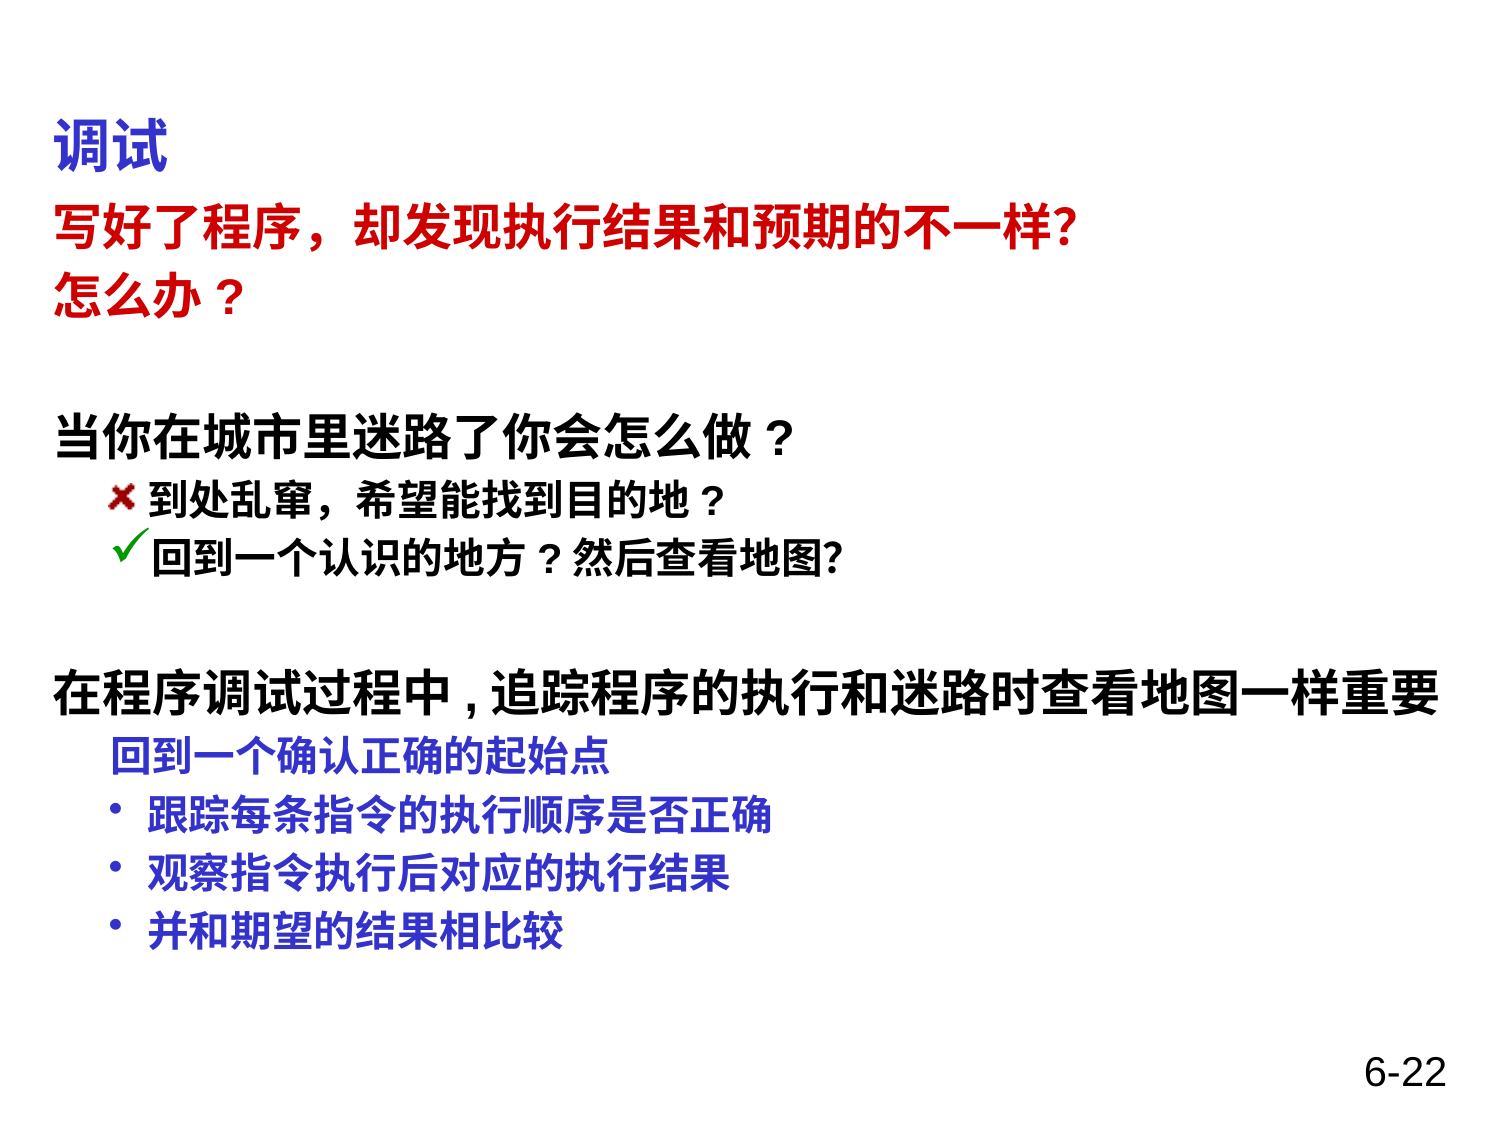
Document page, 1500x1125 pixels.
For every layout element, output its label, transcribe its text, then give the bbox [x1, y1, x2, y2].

list 写好了程序，却发现执行结果和预期的不一样？ 怎么办? 当你在城市里迷路了你会怎么做? 到处乱窜，希望能找到目的地? 回到一个认识的地方?然后查看地图？ 在程序调试过程中,追踪程序的执行和迷路时查看地图一样重要 回到一个确认正确的起始点 跟踪每条指令的执行顺序是否正确 观察指令执行后对应的执行结果 并和期望的结果相比较 [37, 187, 1463, 1000]
picture [108, 483, 138, 513]
title 调试 [37, 99, 1463, 187]
slide_number 6- [1074, 1037, 1463, 1101]
